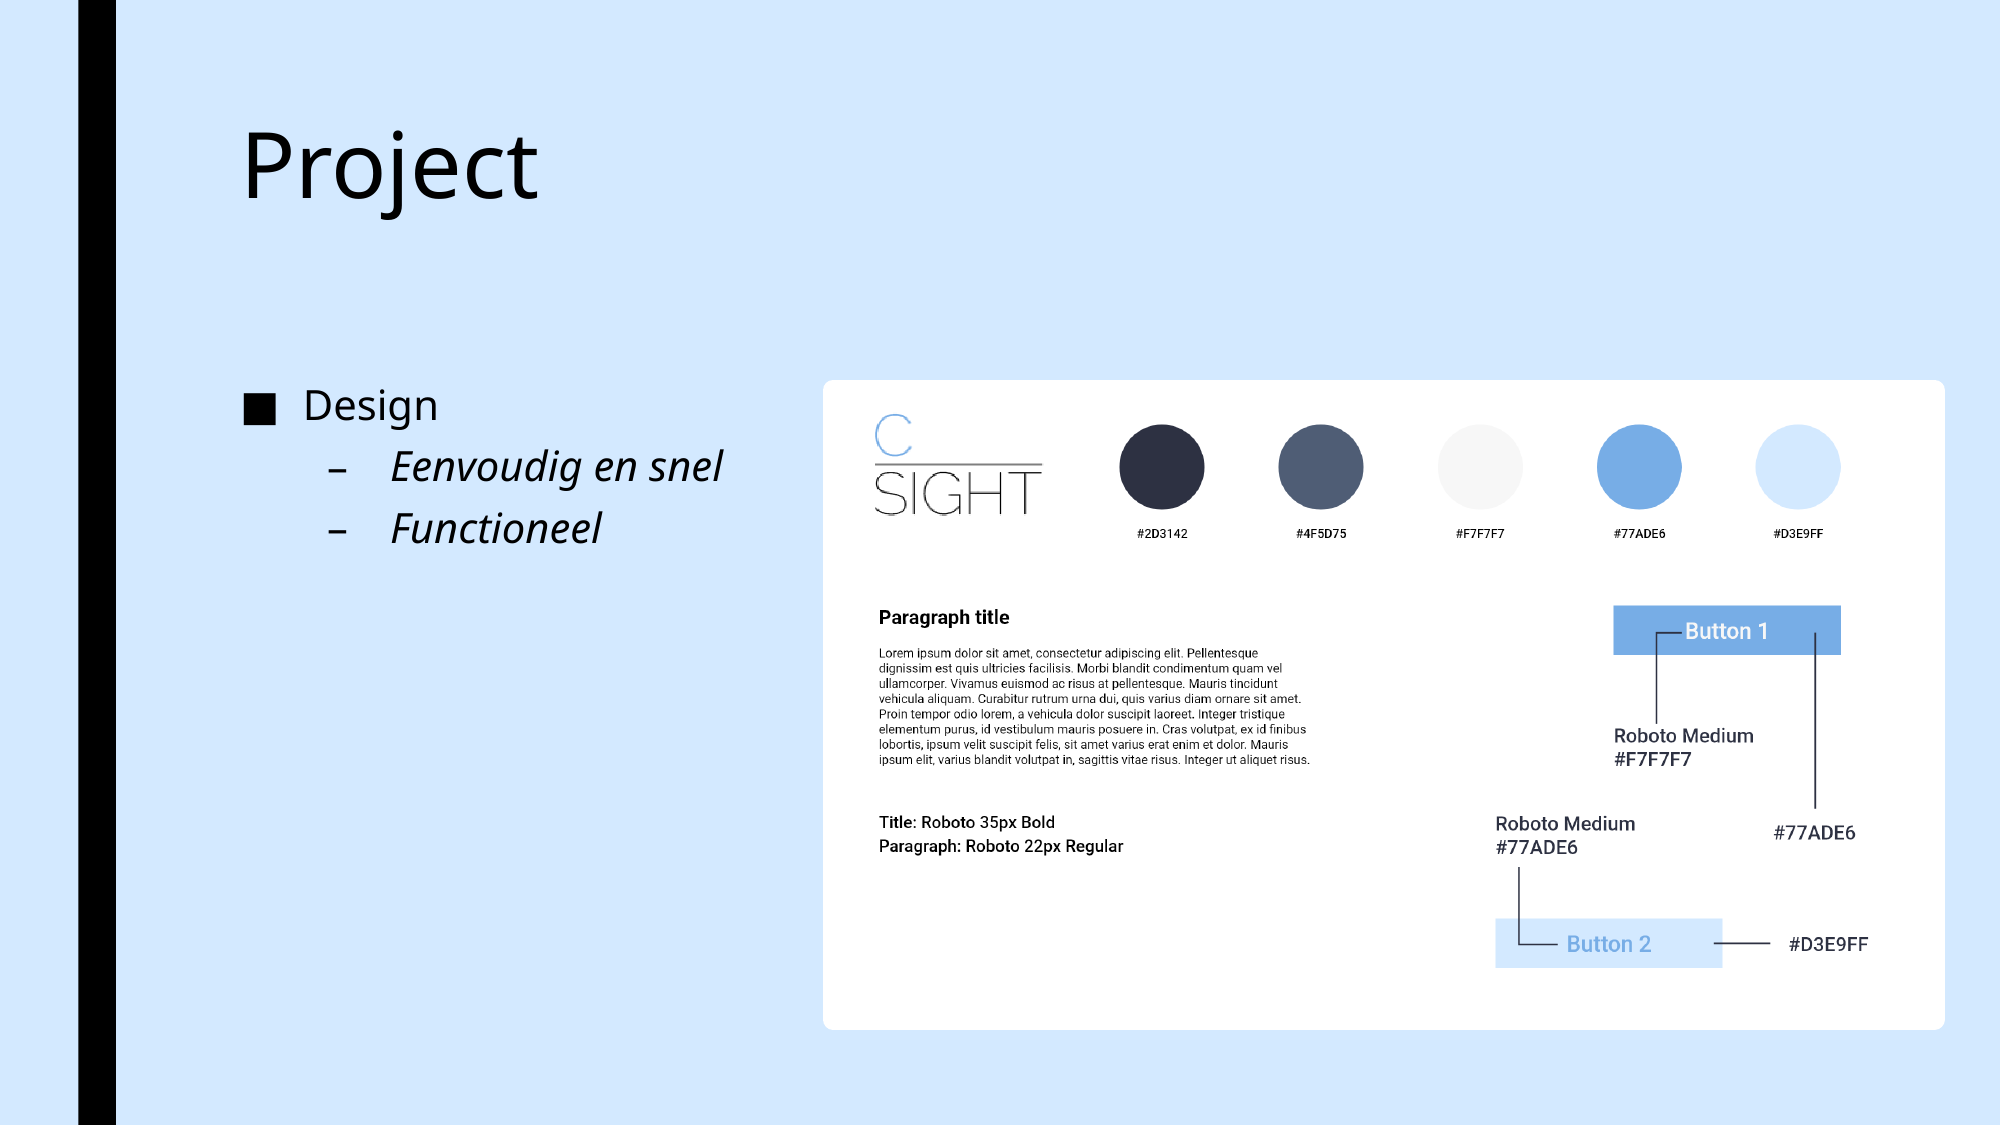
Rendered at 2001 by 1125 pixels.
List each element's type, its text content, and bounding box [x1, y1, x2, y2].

picture [843, 400, 1925, 1009]
list Design Eenvoudig en snel Functioneel [225, 375, 1800, 963]
title Project [225, 112, 1800, 357]
